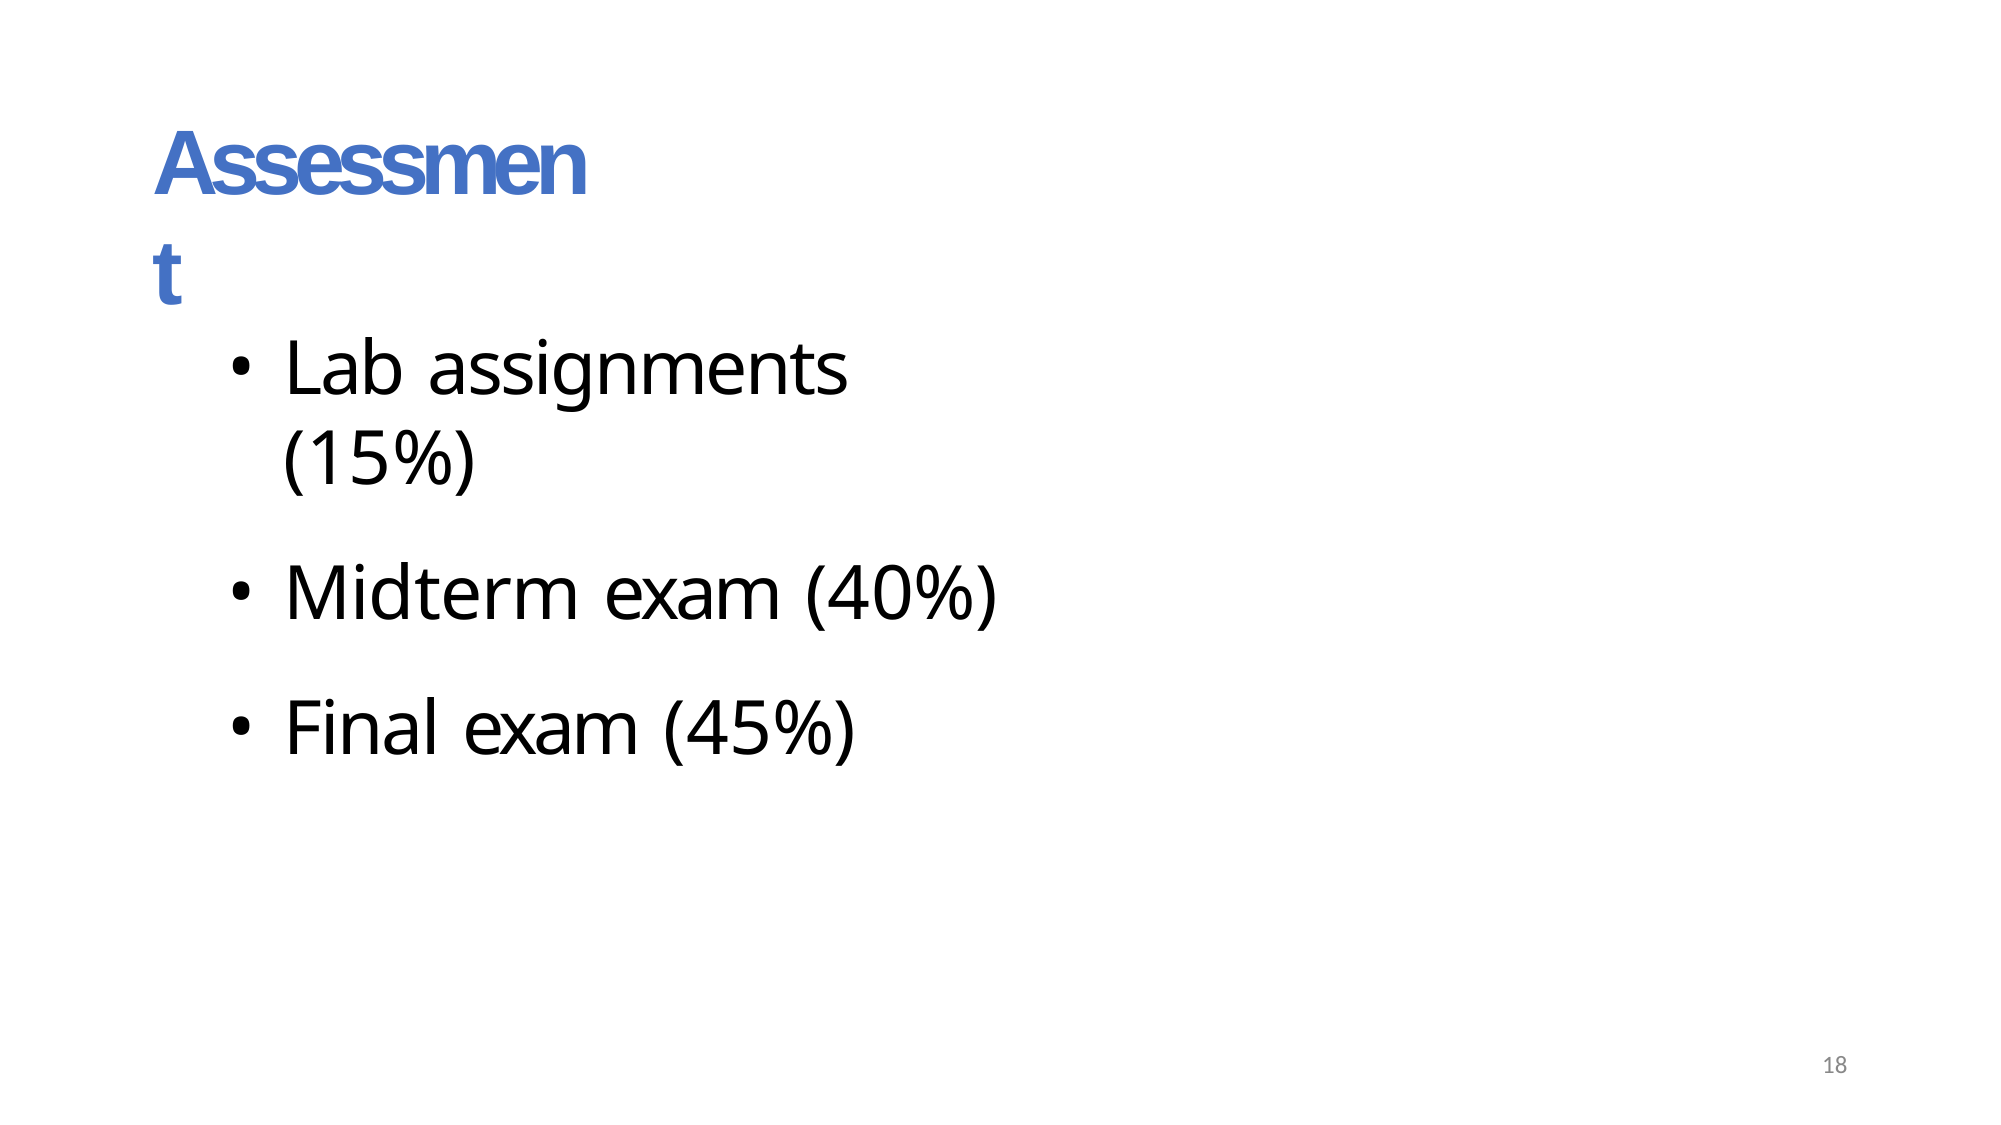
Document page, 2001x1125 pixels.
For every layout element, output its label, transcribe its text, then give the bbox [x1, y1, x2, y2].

slide_number 18 [1815, 1053, 1854, 1125]
title Assessment [150, 100, 608, 323]
text_box Lab assignments (15%) Midterm exam (40%) Final exam (45%) [225, 272, 1043, 770]
